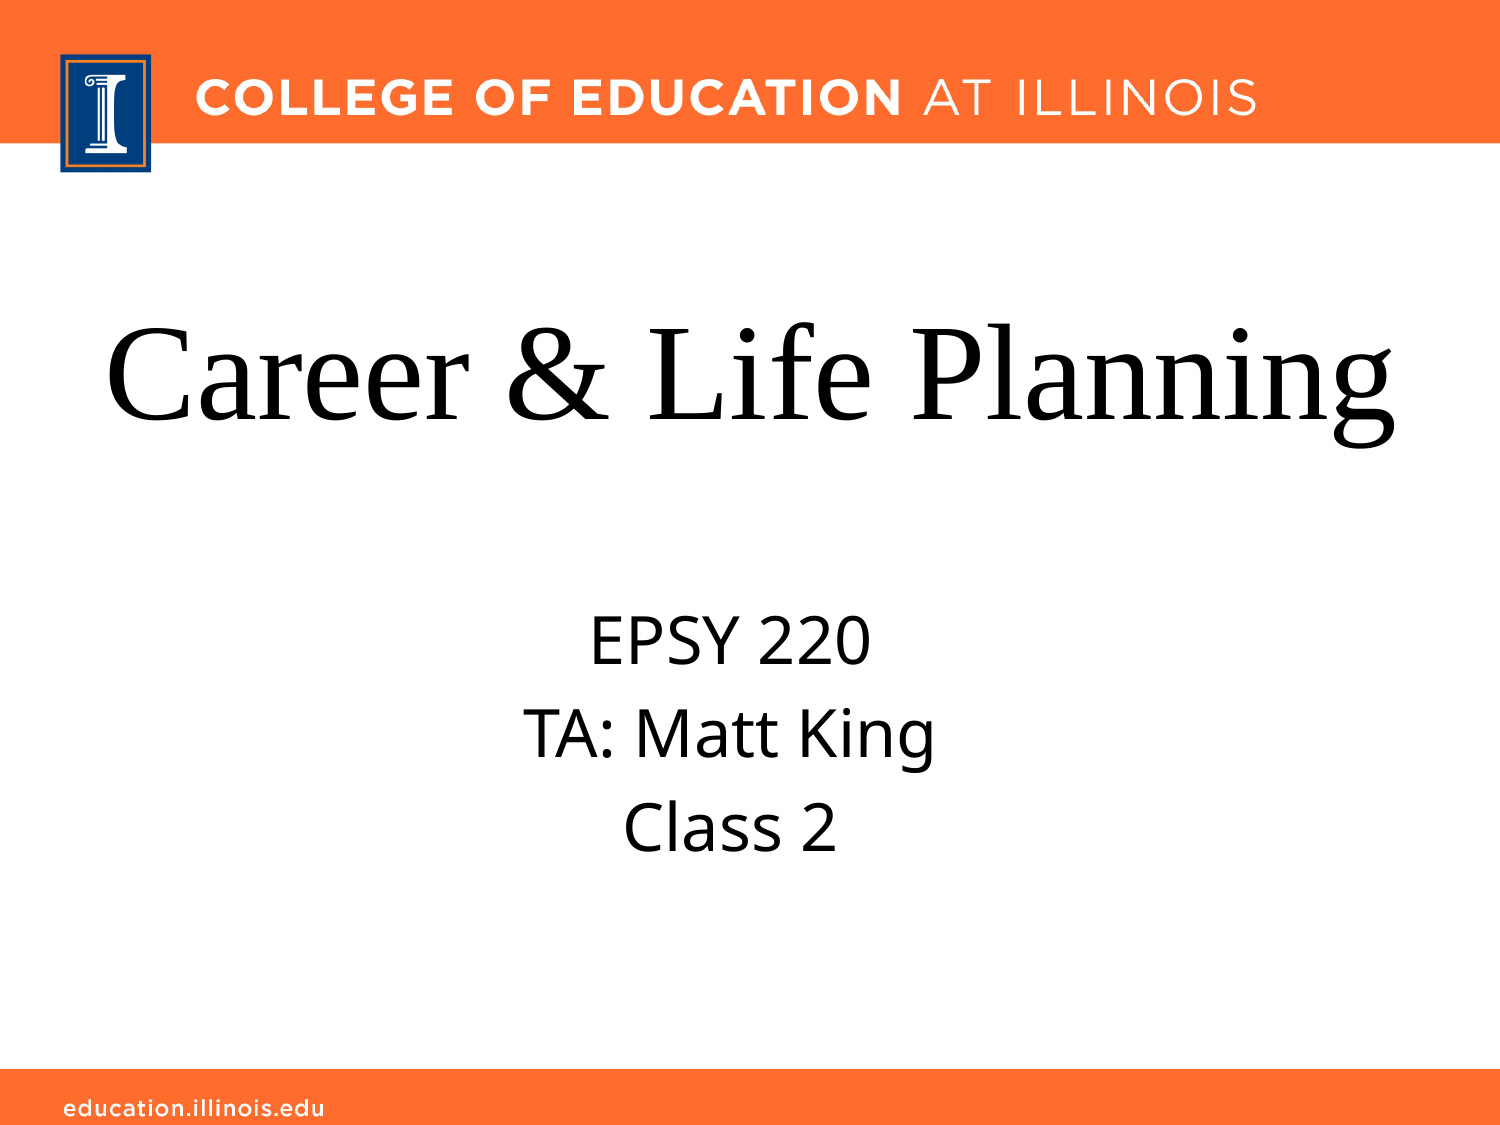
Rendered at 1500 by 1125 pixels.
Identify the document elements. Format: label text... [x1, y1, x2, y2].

picture [0, 0, 1500, 1125]
title Career & Life Planning [33, 190, 1471, 539]
subtitle EPSY 220 TA: Matt King Class 2 [77, 590, 1384, 996]
